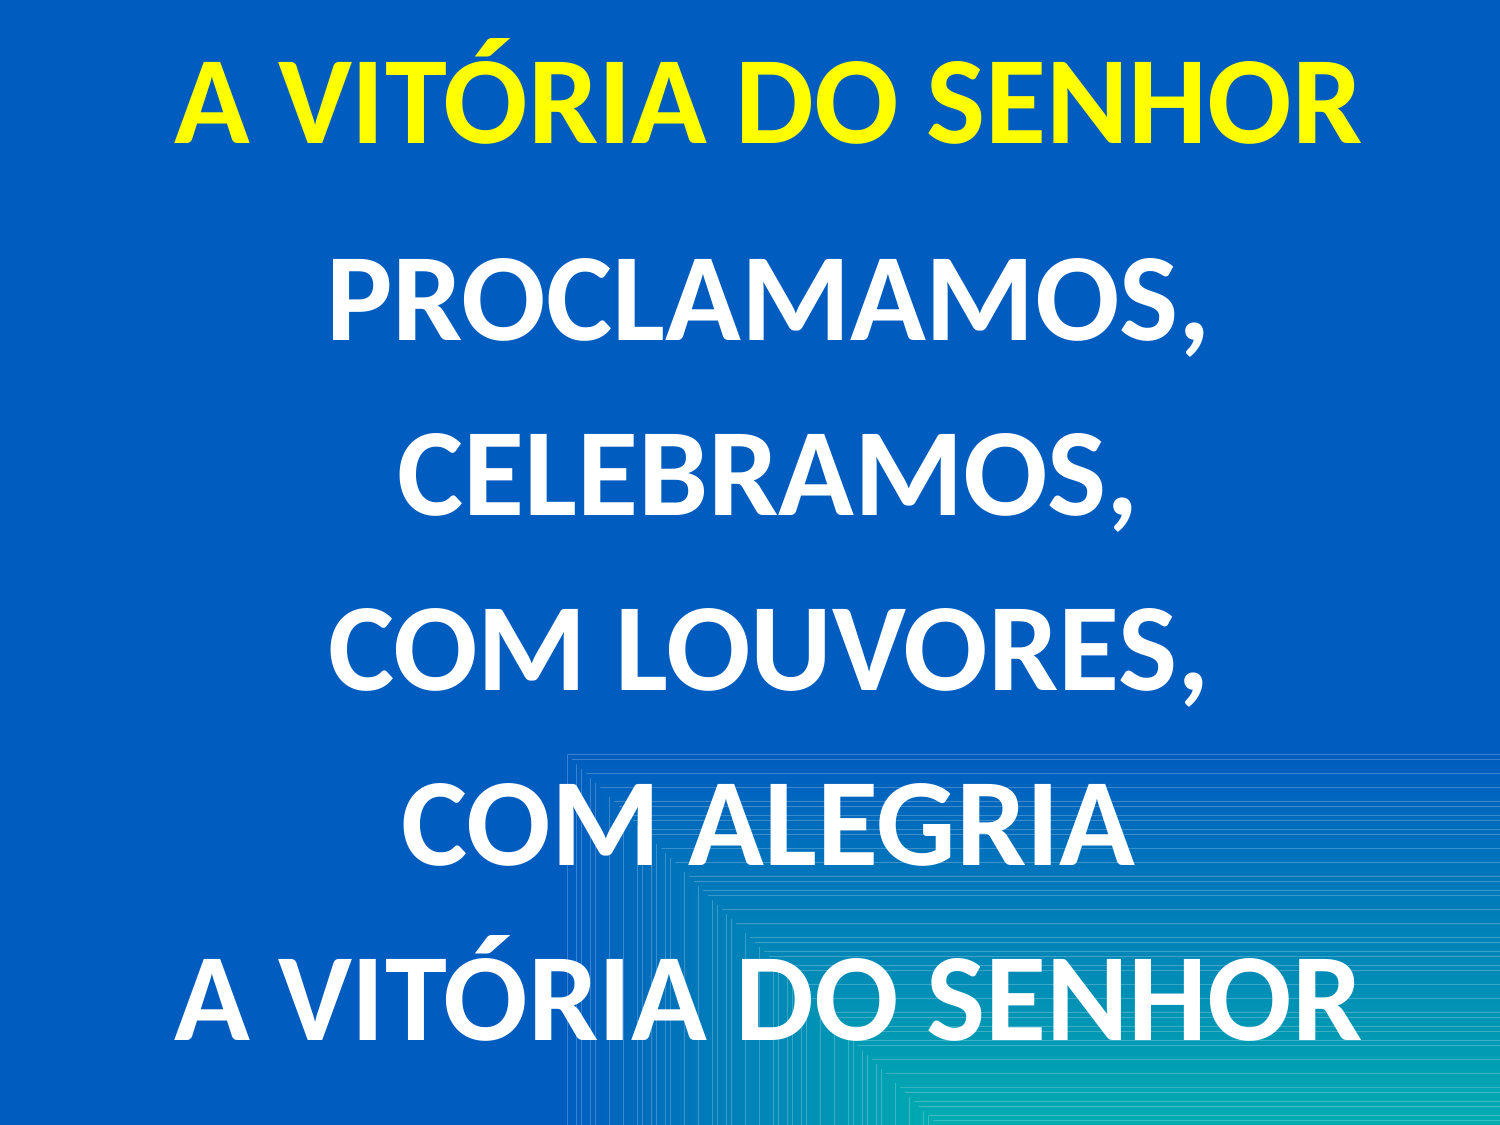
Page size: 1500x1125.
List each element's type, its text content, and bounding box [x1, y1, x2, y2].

title A VITÓRIA DO SENHOR [37, 0, 1500, 188]
list PROCLAMAMOS, CELEBRAMOS, COM LOUVORES, COM ALEGRIA A VITÓRIA DO SENHOR [37, 207, 1500, 1024]
